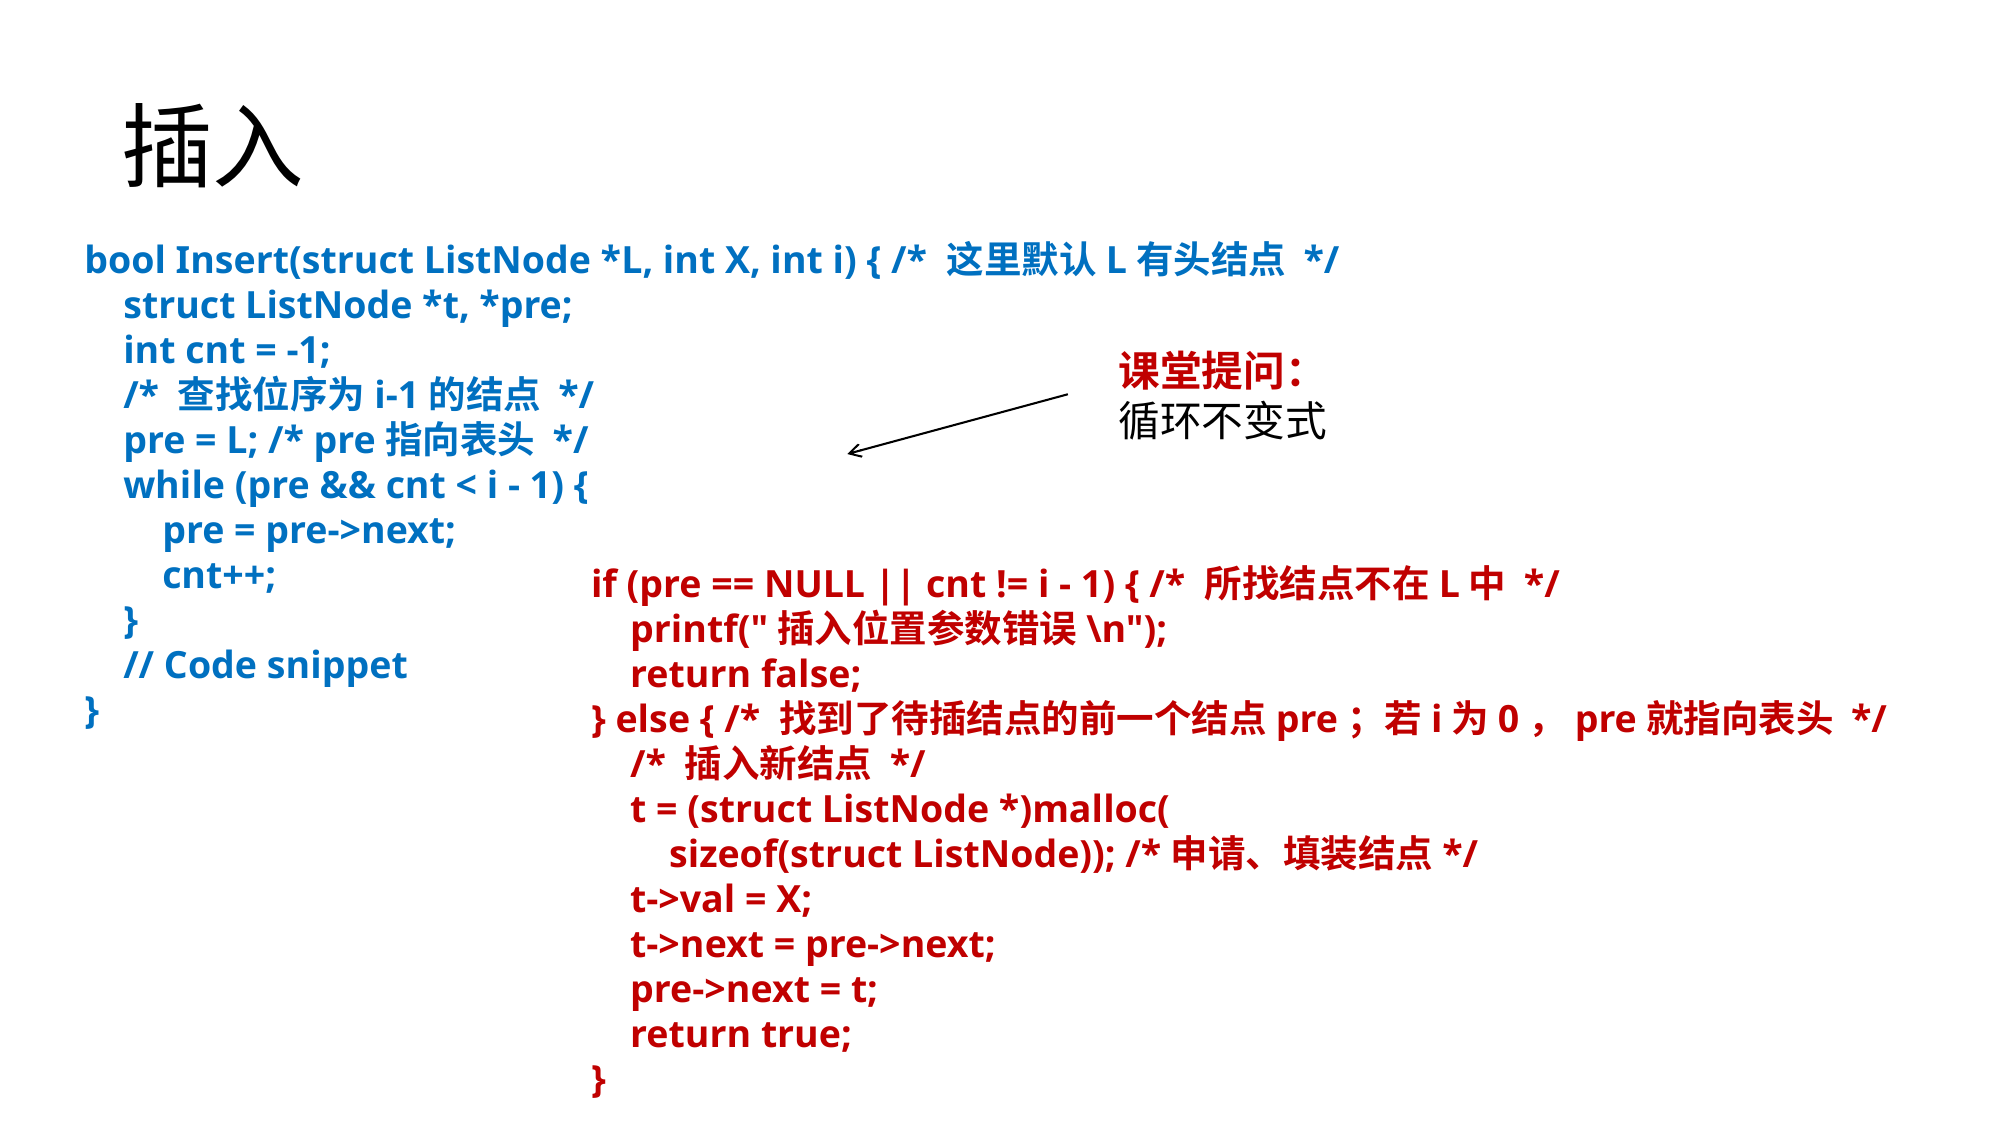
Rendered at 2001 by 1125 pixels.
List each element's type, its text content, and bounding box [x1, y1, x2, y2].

title 插入 [106, 42, 1832, 228]
text_box bool Insert(struct ListNode *L, int X, int i) { /* 这里默认L有头结点 */ struct ListNode *t, *pre; int cnt = -1; /* 查找位序为i-1的结点 */ pre = L; /* pre指向表头 */ while (pre && cnt < i - 1) { pre = pre->next; cnt++; } // Code snippet } [69, 228, 1868, 739]
text_box if (pre == NULL || cnt != i - 1) { /* 所找结点不在L中 */ printf("插入位置参数错误\n"); return false; } else { /* 找到了待插结点的前一个结点pre；若i为0，pre就指向表头 */ /* 插入新结点 */ t = (struct ListNode *)malloc( sizeof(struct ListNode)); /*申请、填装结点*/ t->val = X; t->next = pre->next; pre->next = t; return true; } [537, 552, 1903, 1107]
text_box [847, 394, 1068, 454]
text_box 课堂提问： 循环不变式 [1103, 337, 1586, 453]
